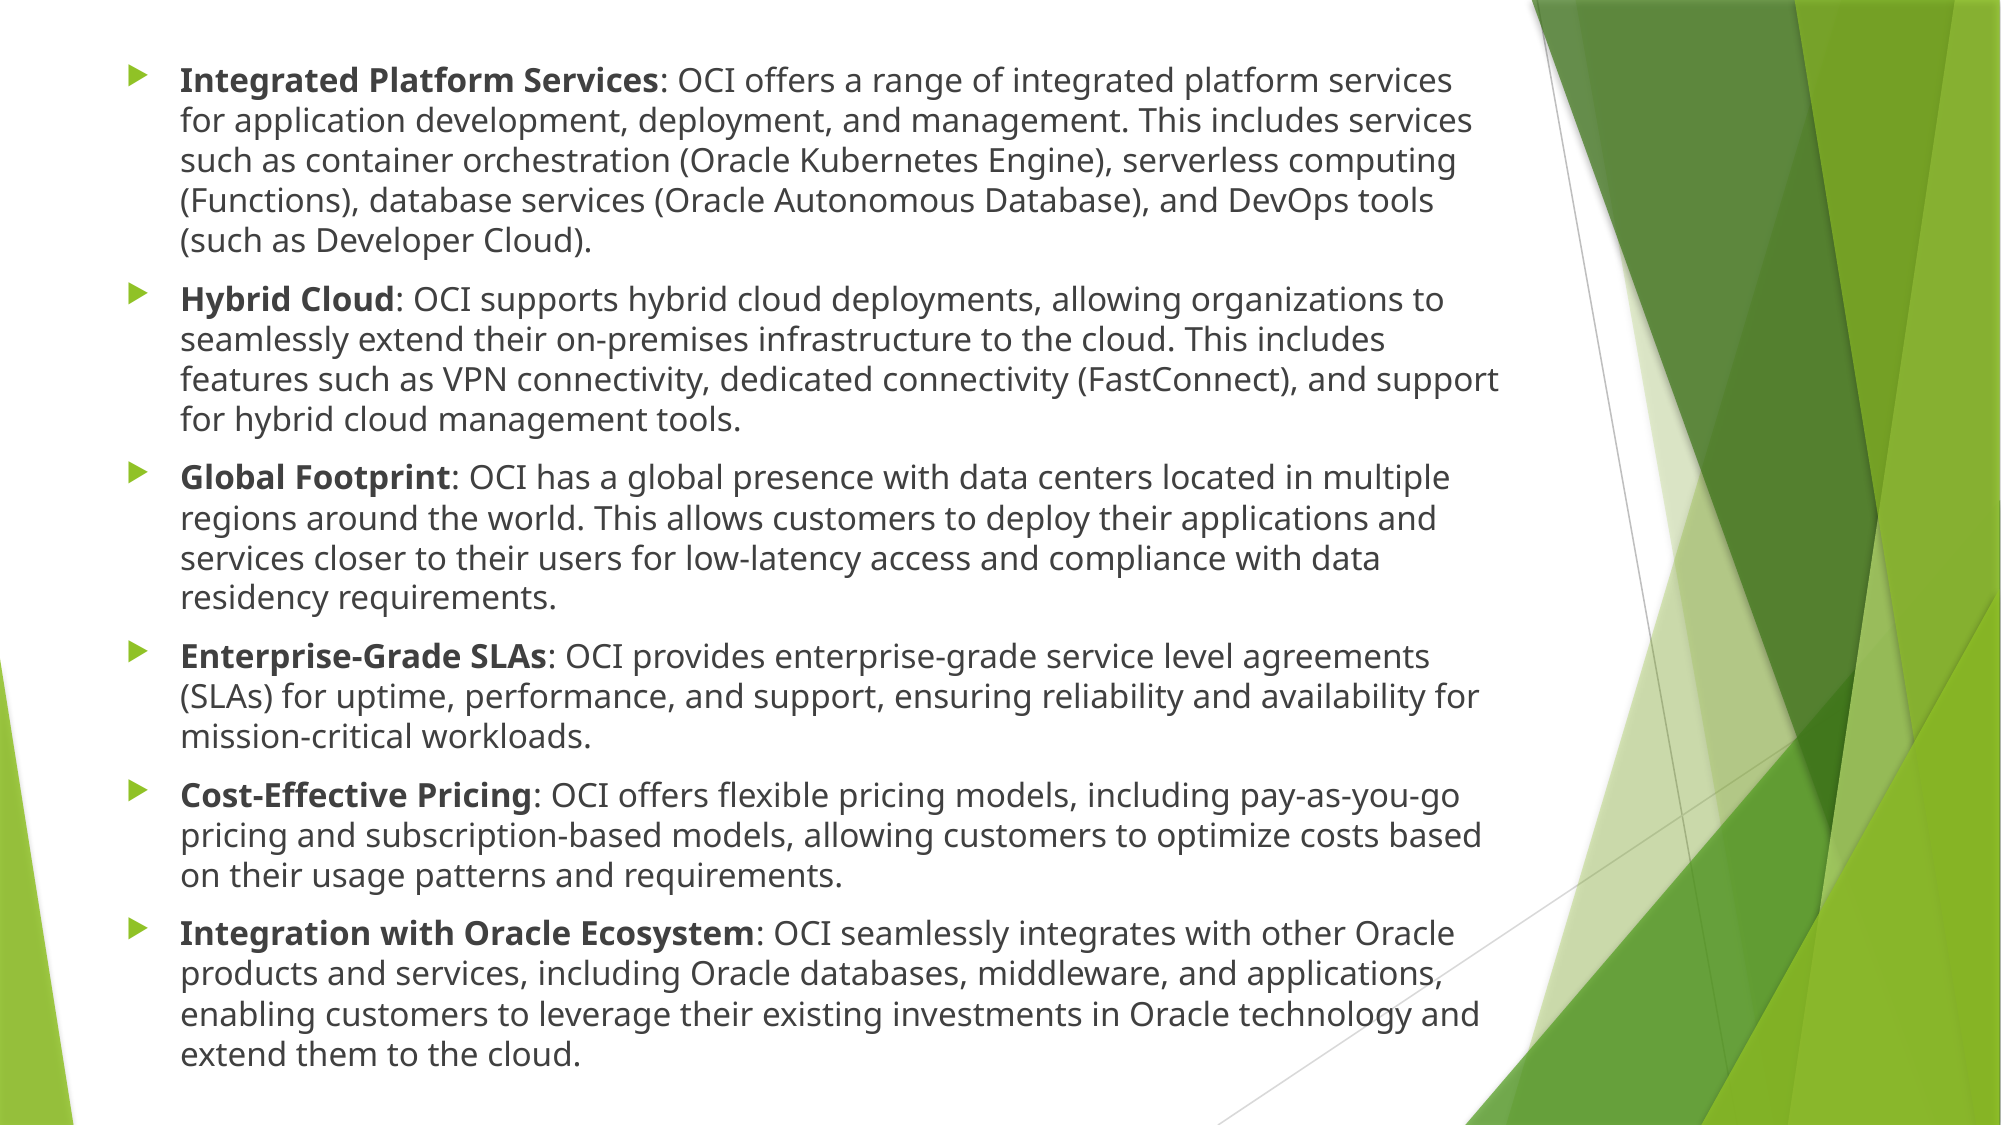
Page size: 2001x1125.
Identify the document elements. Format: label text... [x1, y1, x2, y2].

list Integrated Platform Services: OCI offers a range of integrated platform services for application development, deployment, and management. This includes services such as container orchestration (Oracle Kubernetes Engine), serverless computing (Functions), database services (Oracle Autonomous Database), and DevOps tools (such as Developer Cloud). Hybrid Cloud: OCI supports hybrid cloud deployments, allowing organizations to seamlessly extend their on-premises infrastructure to the cloud. This includes features such as VPN connectivity, dedicated connectivity (FastConnect), and support for hybrid cloud management tools. Global Footprint: OCI has a global presence with data centers located in multiple regions around the world. This allows customers to deploy their applications and services closer to their users for low-latency access and compliance with data residency requirements. Enterprise-Grade SLAs: OCI provides enterprise-grade service level agreements (SLAs) for uptime, performance, and support, ensuring reliability and availability for mission-critical workloads. Cost-Effective Pricing: OCI offers flexible pricing models, including pay-as-you-go pricing and subscription-based models, allowing customers to optimize costs based on their usage patterns and requirements. Integration with Oracle Ecosystem: OCI seamlessly integrates with other Oracle products and services, including Oracle databases, middleware, and applications, enabling customers to leverage their existing investments in Oracle technology and extend them to the cloud. [111, 51, 1522, 1090]
